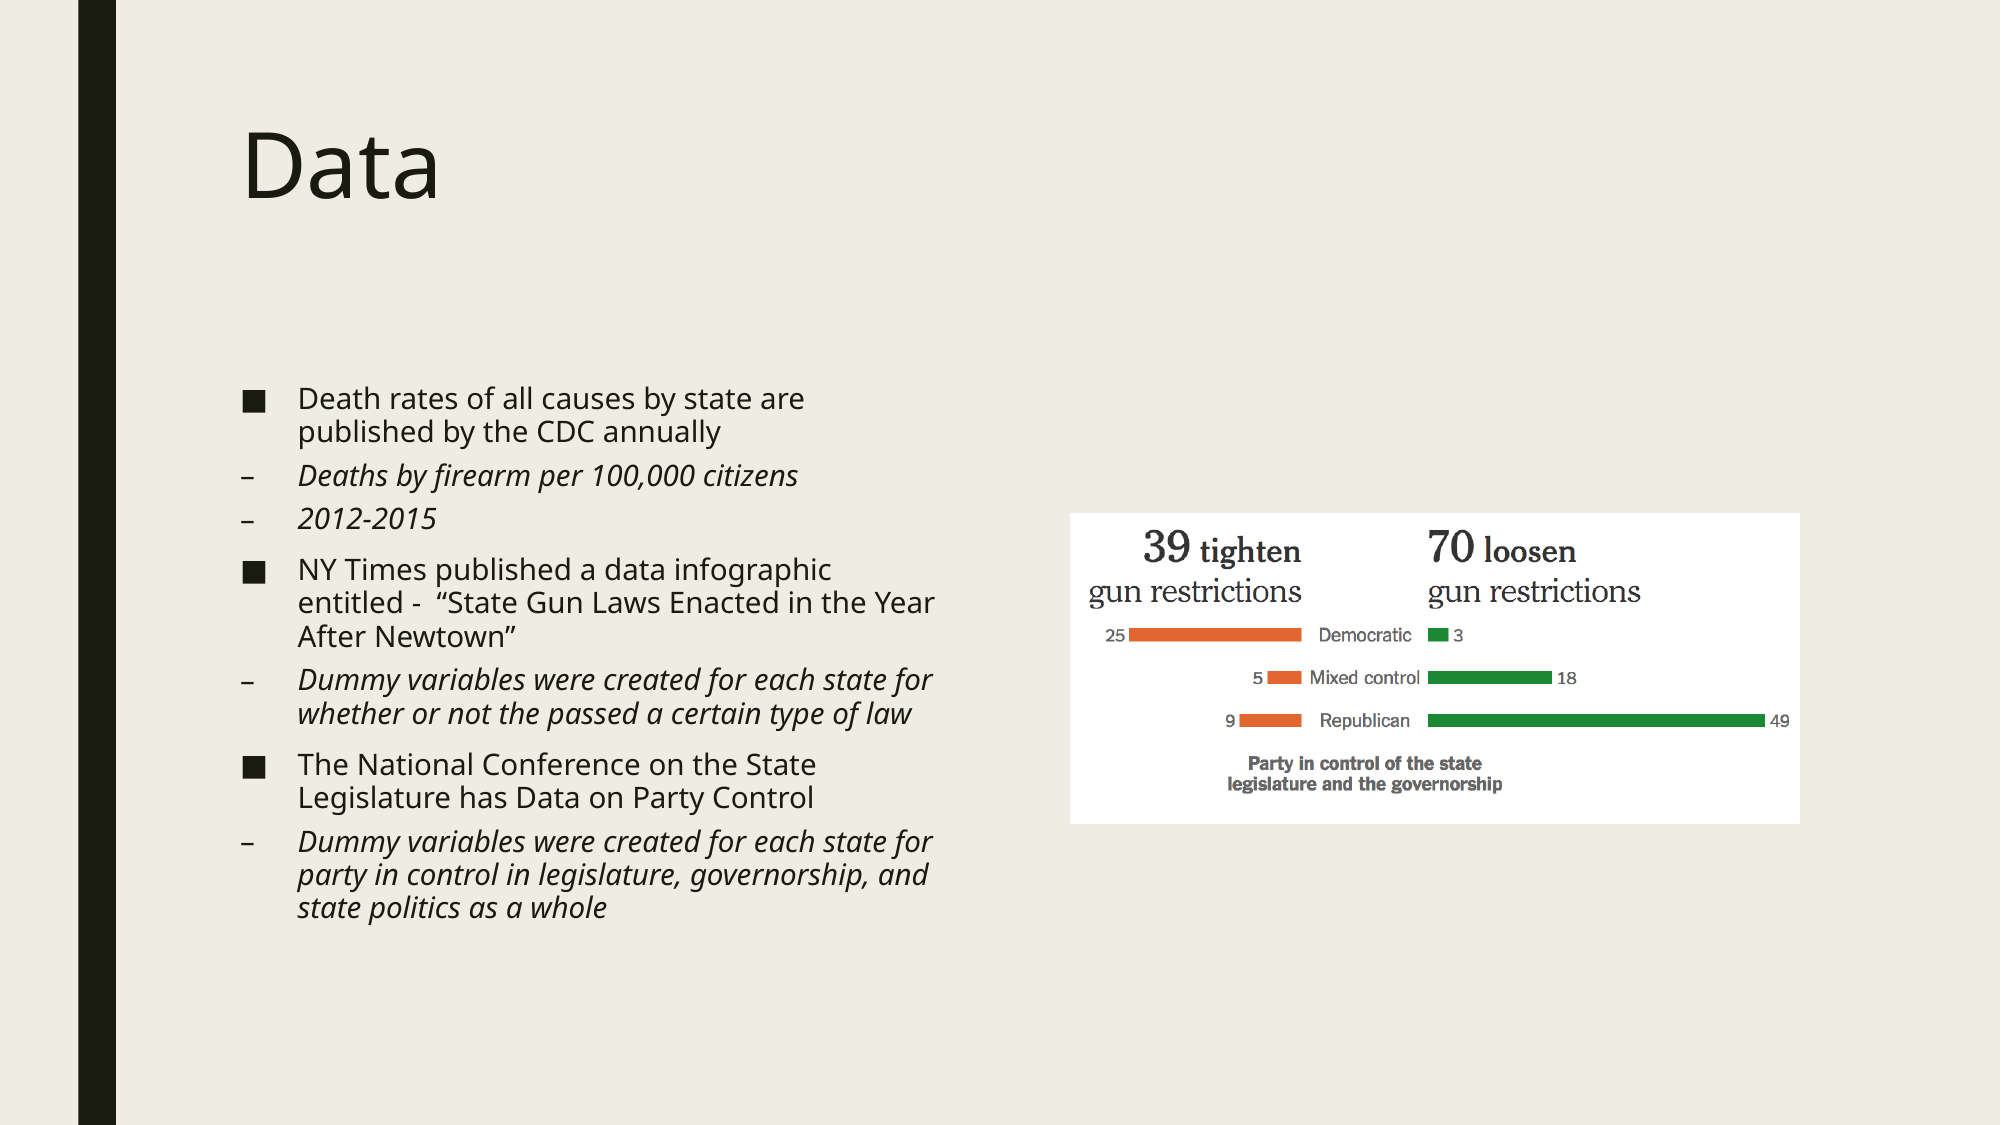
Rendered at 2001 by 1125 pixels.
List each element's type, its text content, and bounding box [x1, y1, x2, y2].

title Data [225, 112, 1800, 357]
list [1070, 513, 1800, 824]
list Death rates of all causes by state are published by the CDC annually Deaths by firearm per 100,000 citizens 2012-2015 NY Times published a data infographic entitled - “State Gun Laws Enacted in the Year After Newtown” Dummy variables were created for each state for whether or not the passed a certain type of law The National Conference on the State Legislature has Data on Party Control Dummy variables were created for each state for party in control in legislature, governorship, and state politics as a whole [225, 375, 955, 963]
